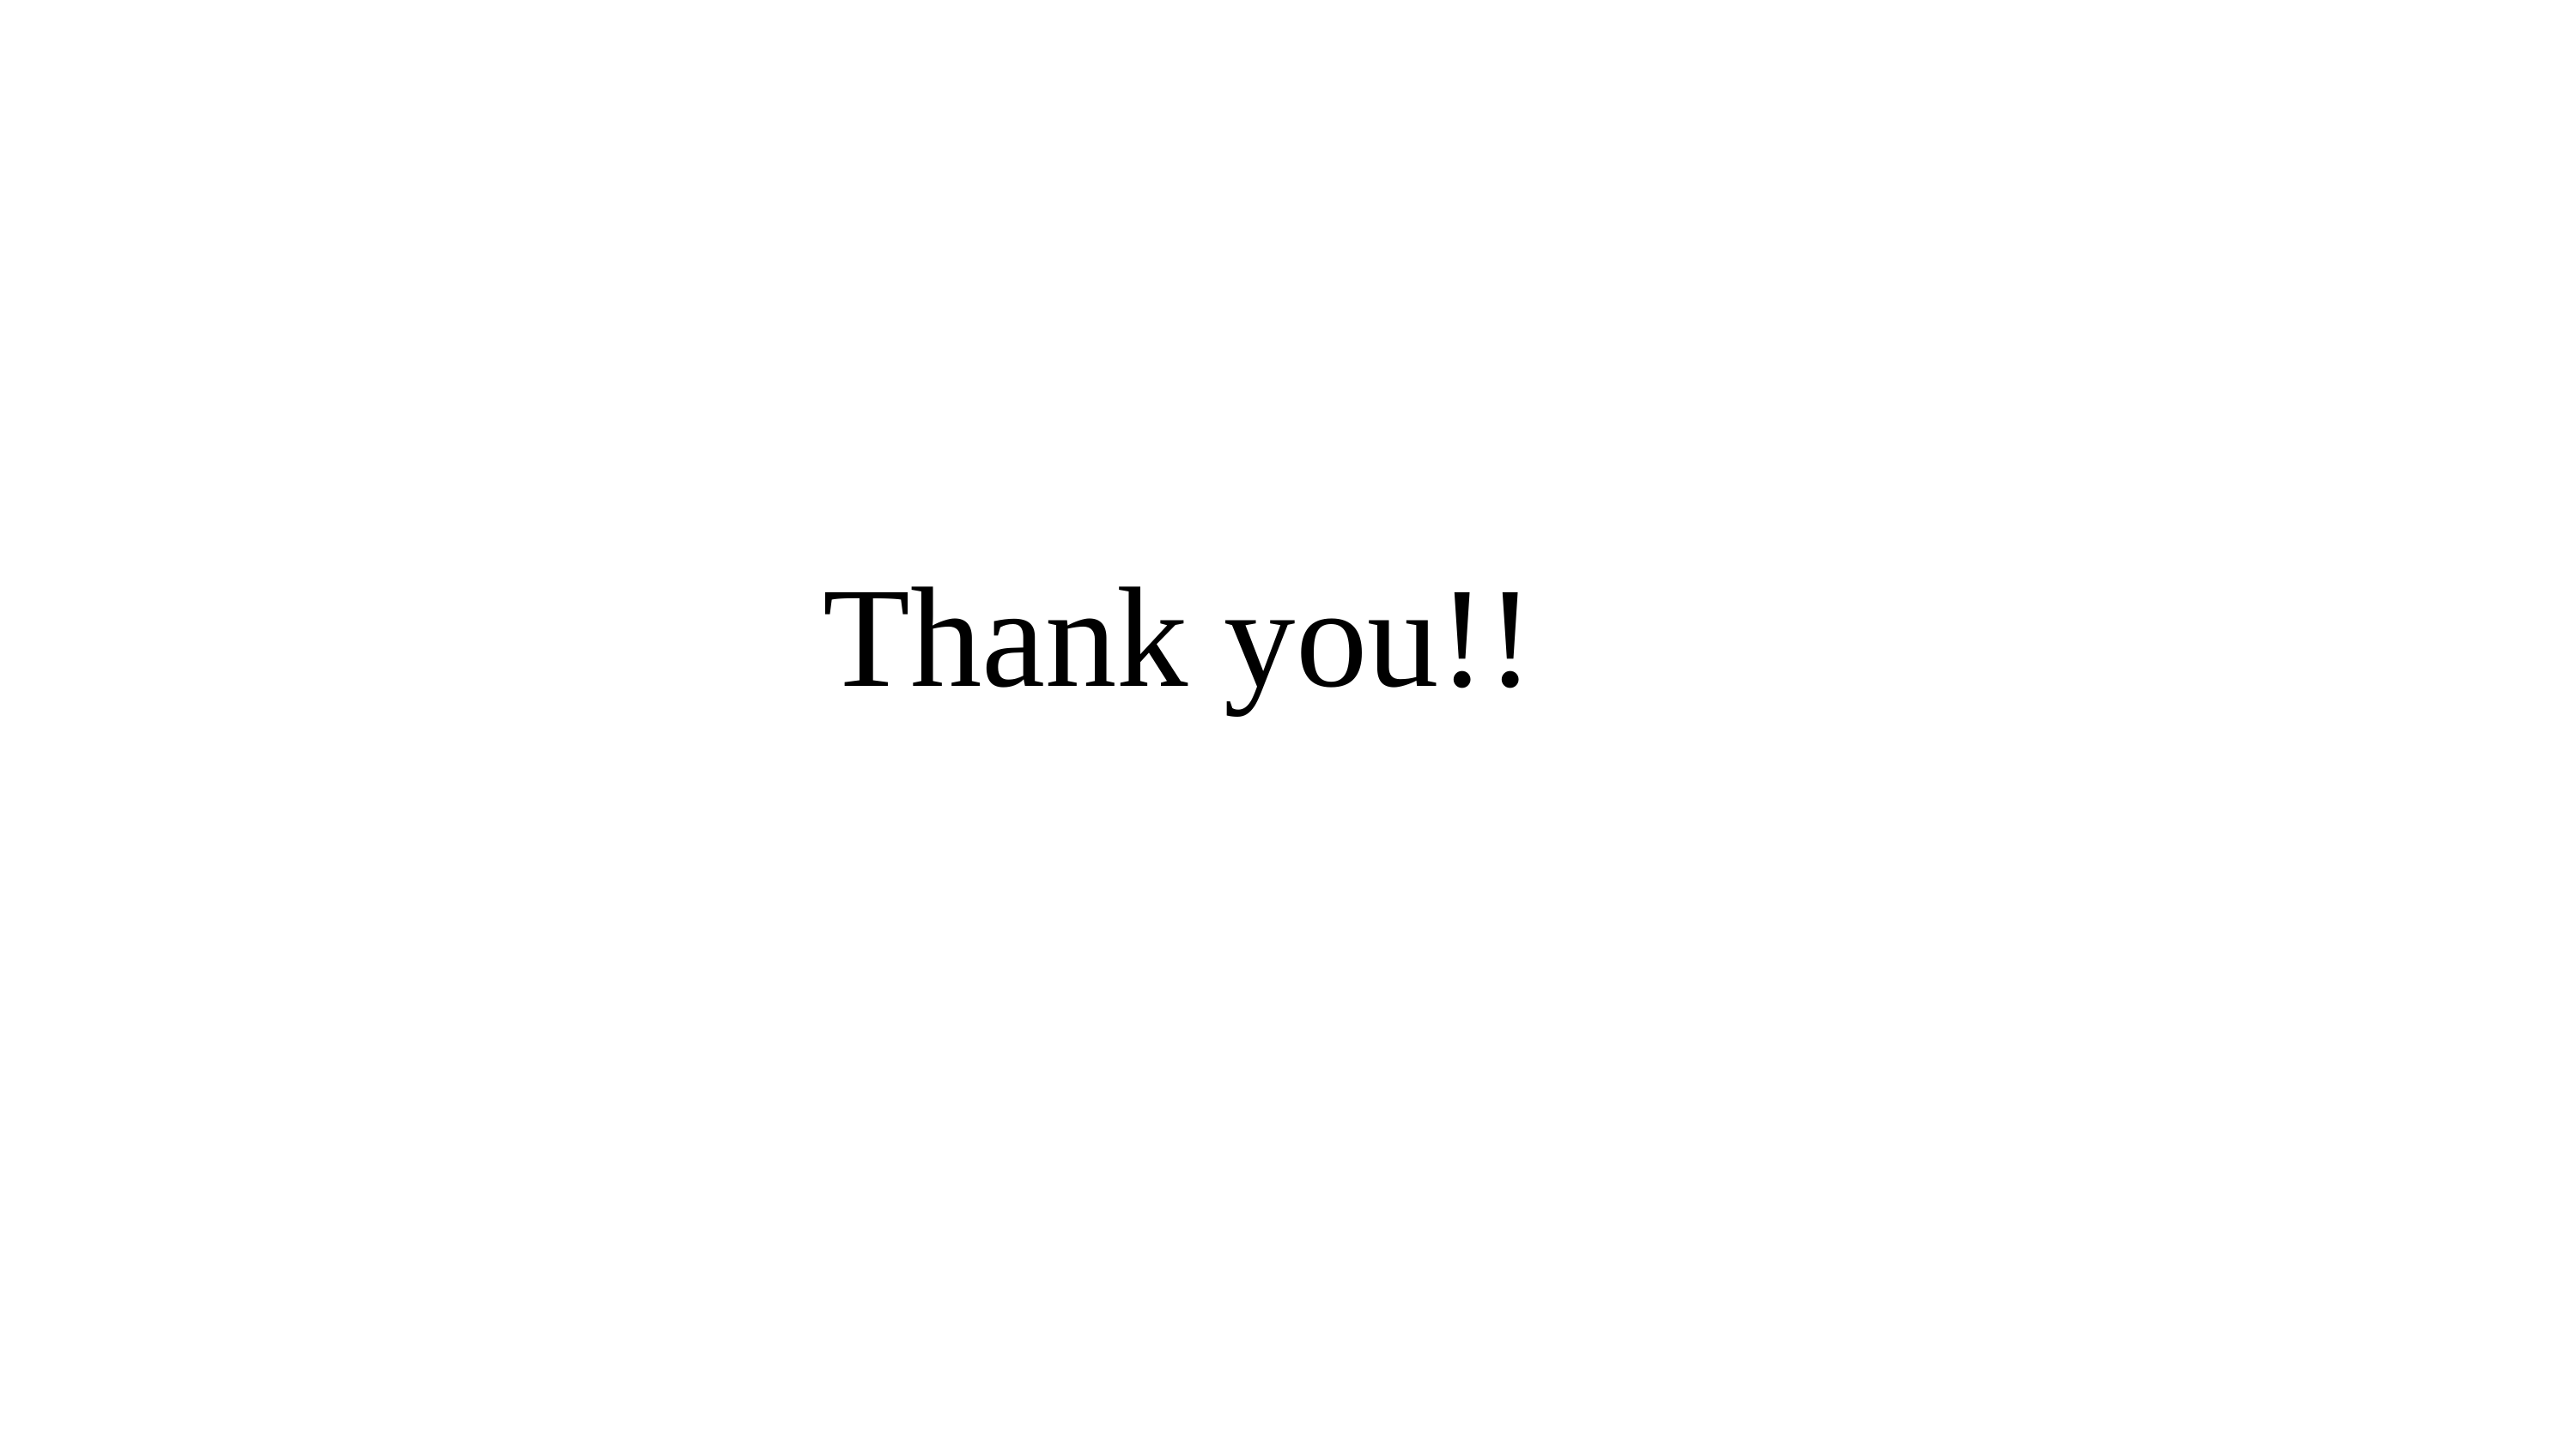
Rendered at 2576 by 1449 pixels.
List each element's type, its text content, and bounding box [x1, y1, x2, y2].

list Thank you!! [793, 536, 1953, 1174]
